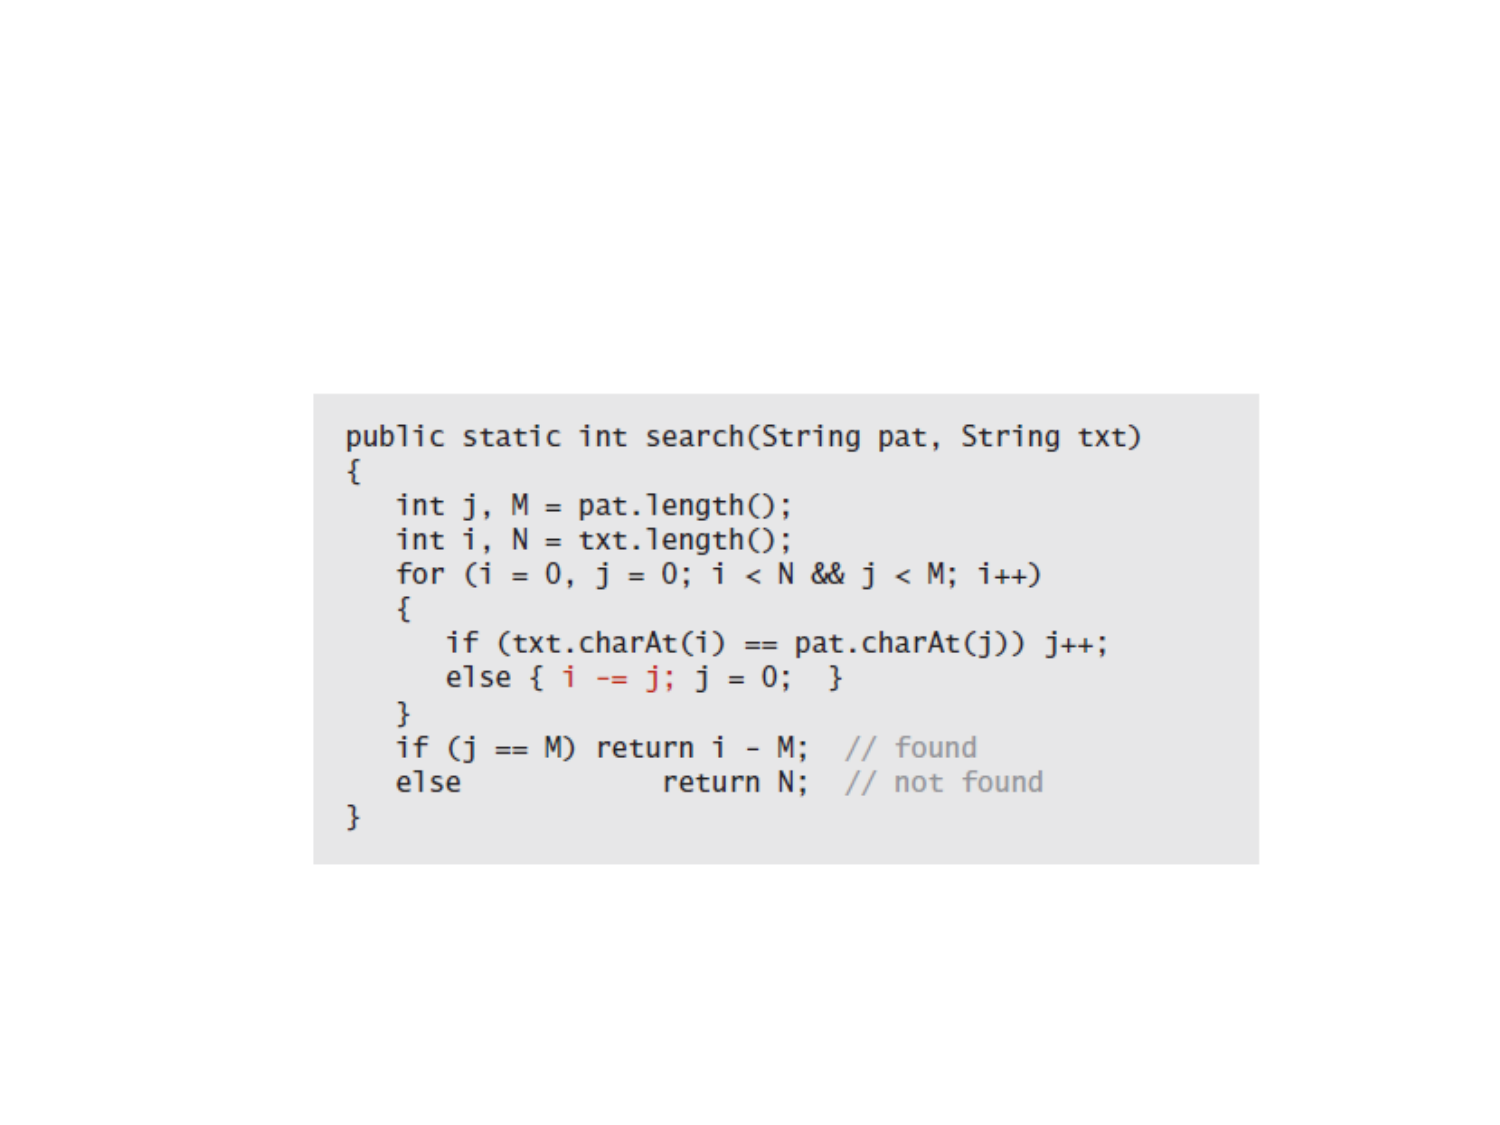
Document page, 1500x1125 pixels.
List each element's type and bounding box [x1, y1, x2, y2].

picture [312, 387, 1266, 873]
